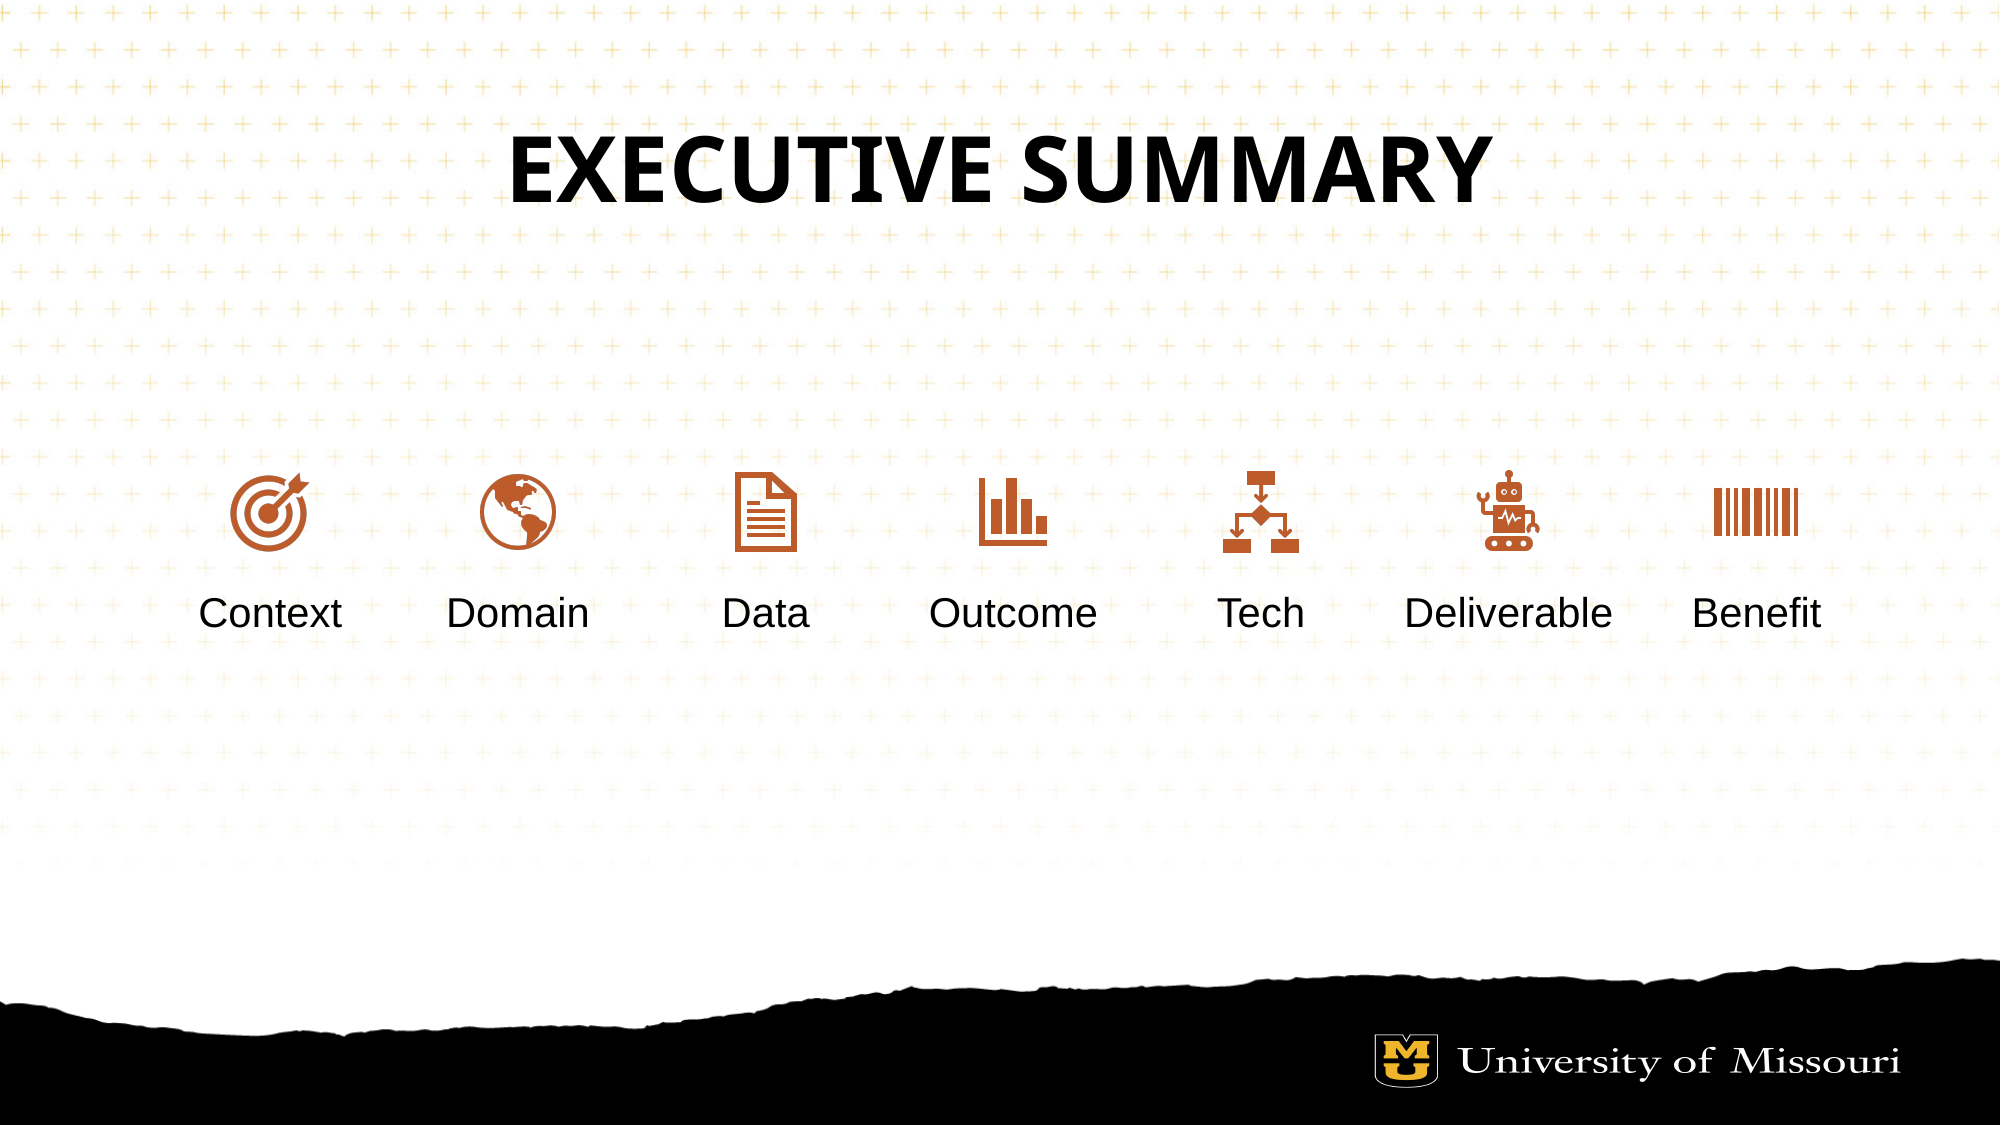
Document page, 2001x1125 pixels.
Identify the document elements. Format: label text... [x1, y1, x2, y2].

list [164, 337, 1863, 804]
picture [0, 233, 2000, 1125]
title Executive Summary [0, 0, 2000, 233]
